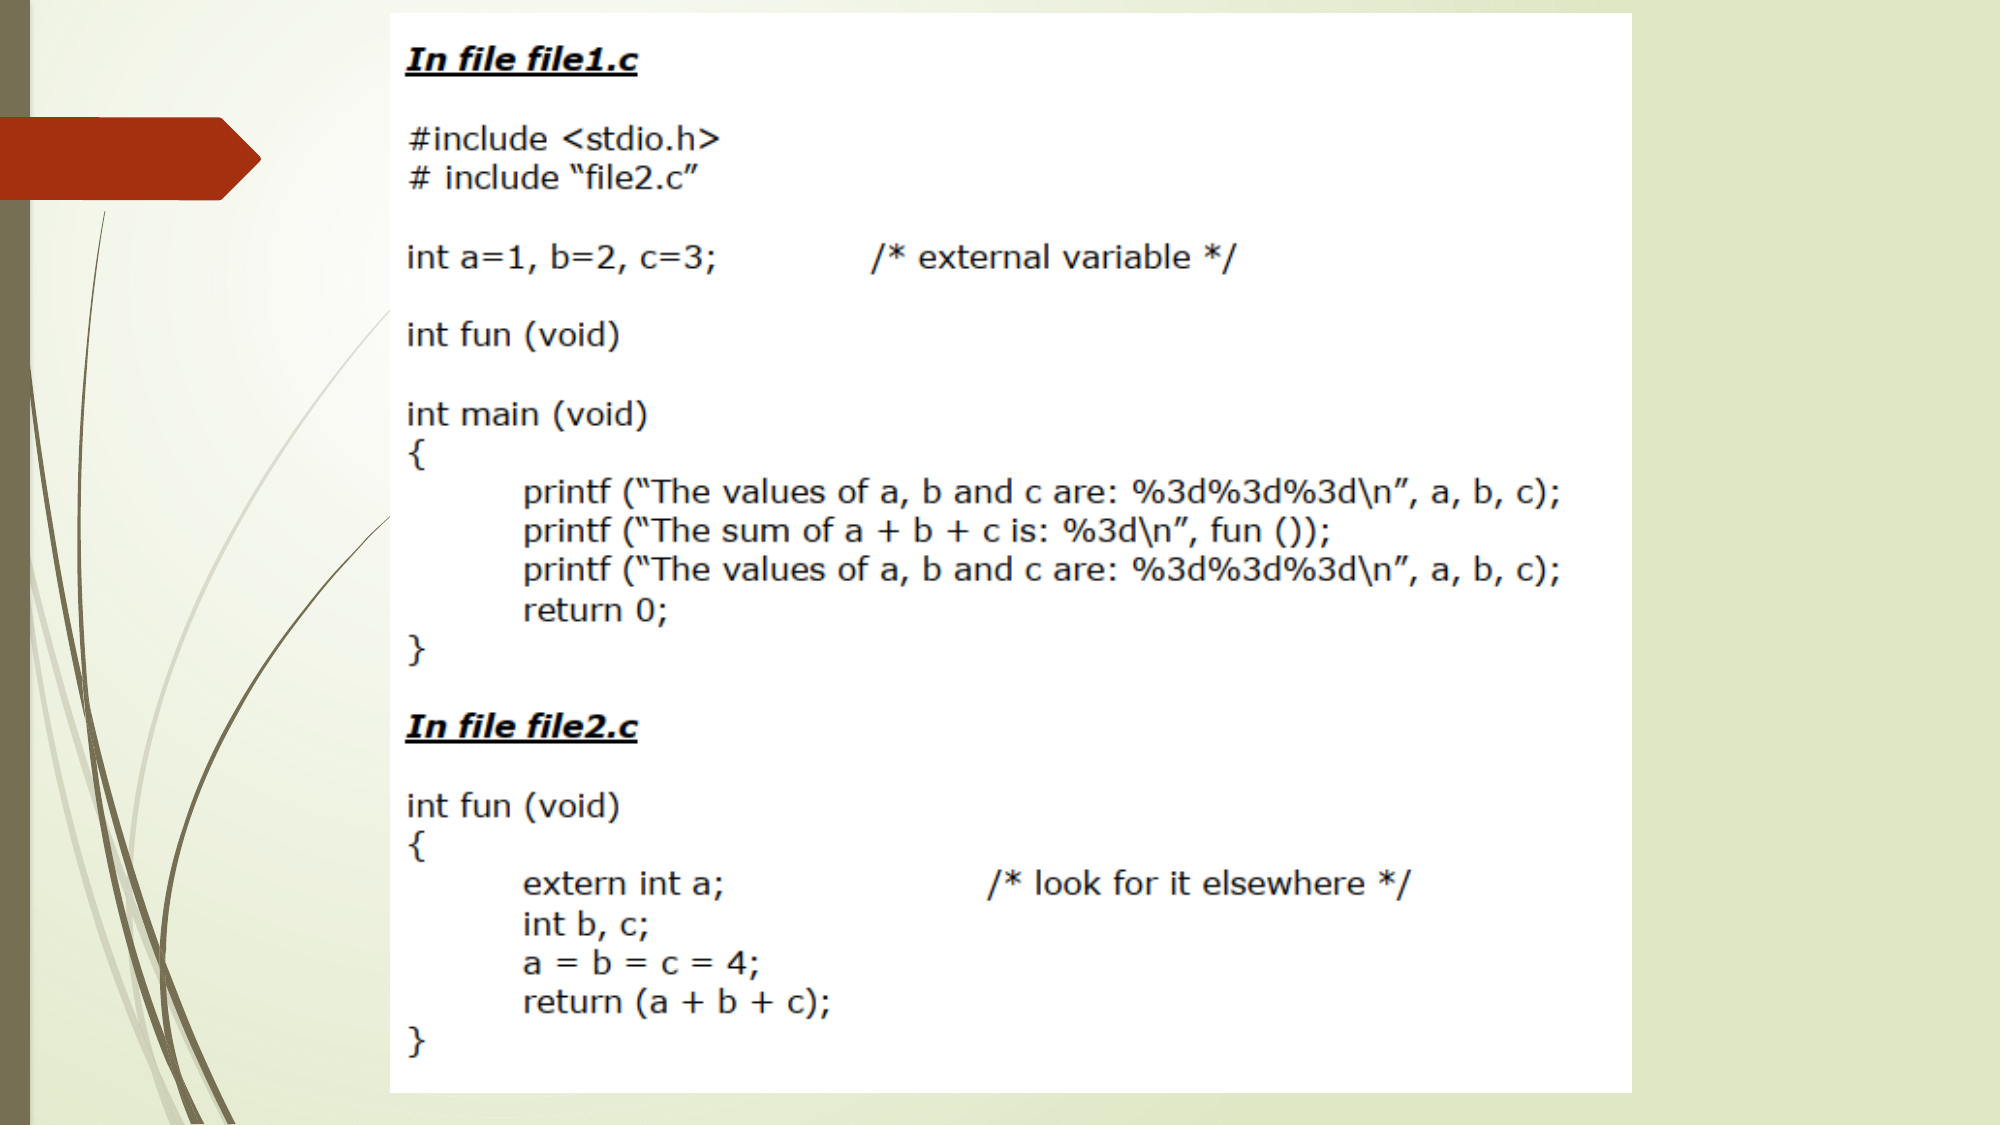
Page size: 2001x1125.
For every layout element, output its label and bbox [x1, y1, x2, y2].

picture [389, 13, 1632, 1093]
